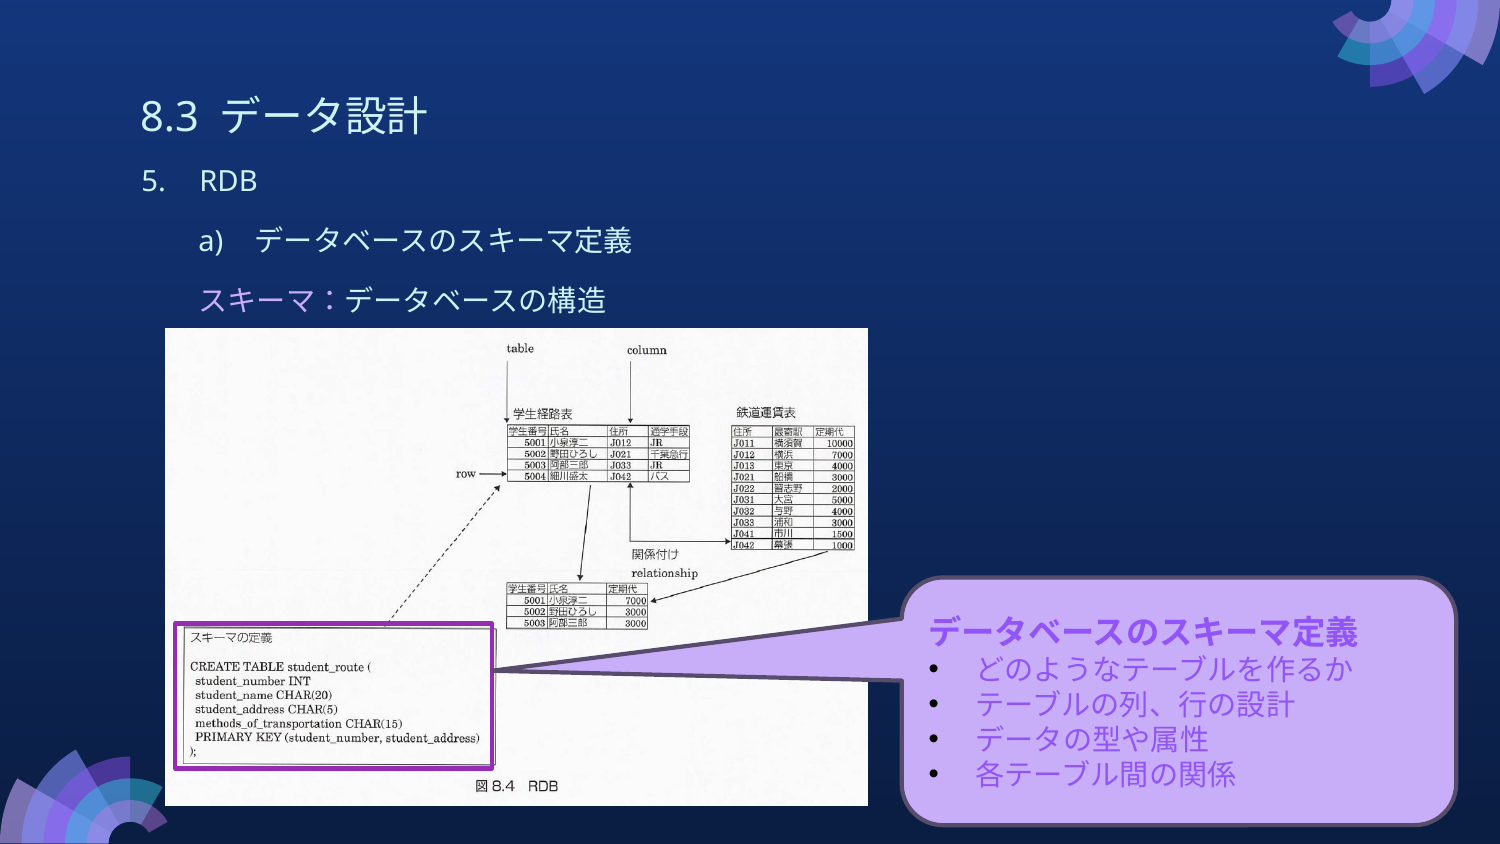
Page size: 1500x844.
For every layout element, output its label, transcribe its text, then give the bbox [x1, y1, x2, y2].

picture [165, 328, 869, 807]
text_box RDB データベースのスキーマ定義 スキーマ：データベースの構造 [125, 155, 1389, 325]
text_box 8.3 データ設計 [125, 74, 1389, 155]
text_box データベースのスキーマ定義 どのようなテーブルを作るか テーブルの列、行の設計 データの型や属性 各テーブル間の関係 [873, 575, 1459, 828]
